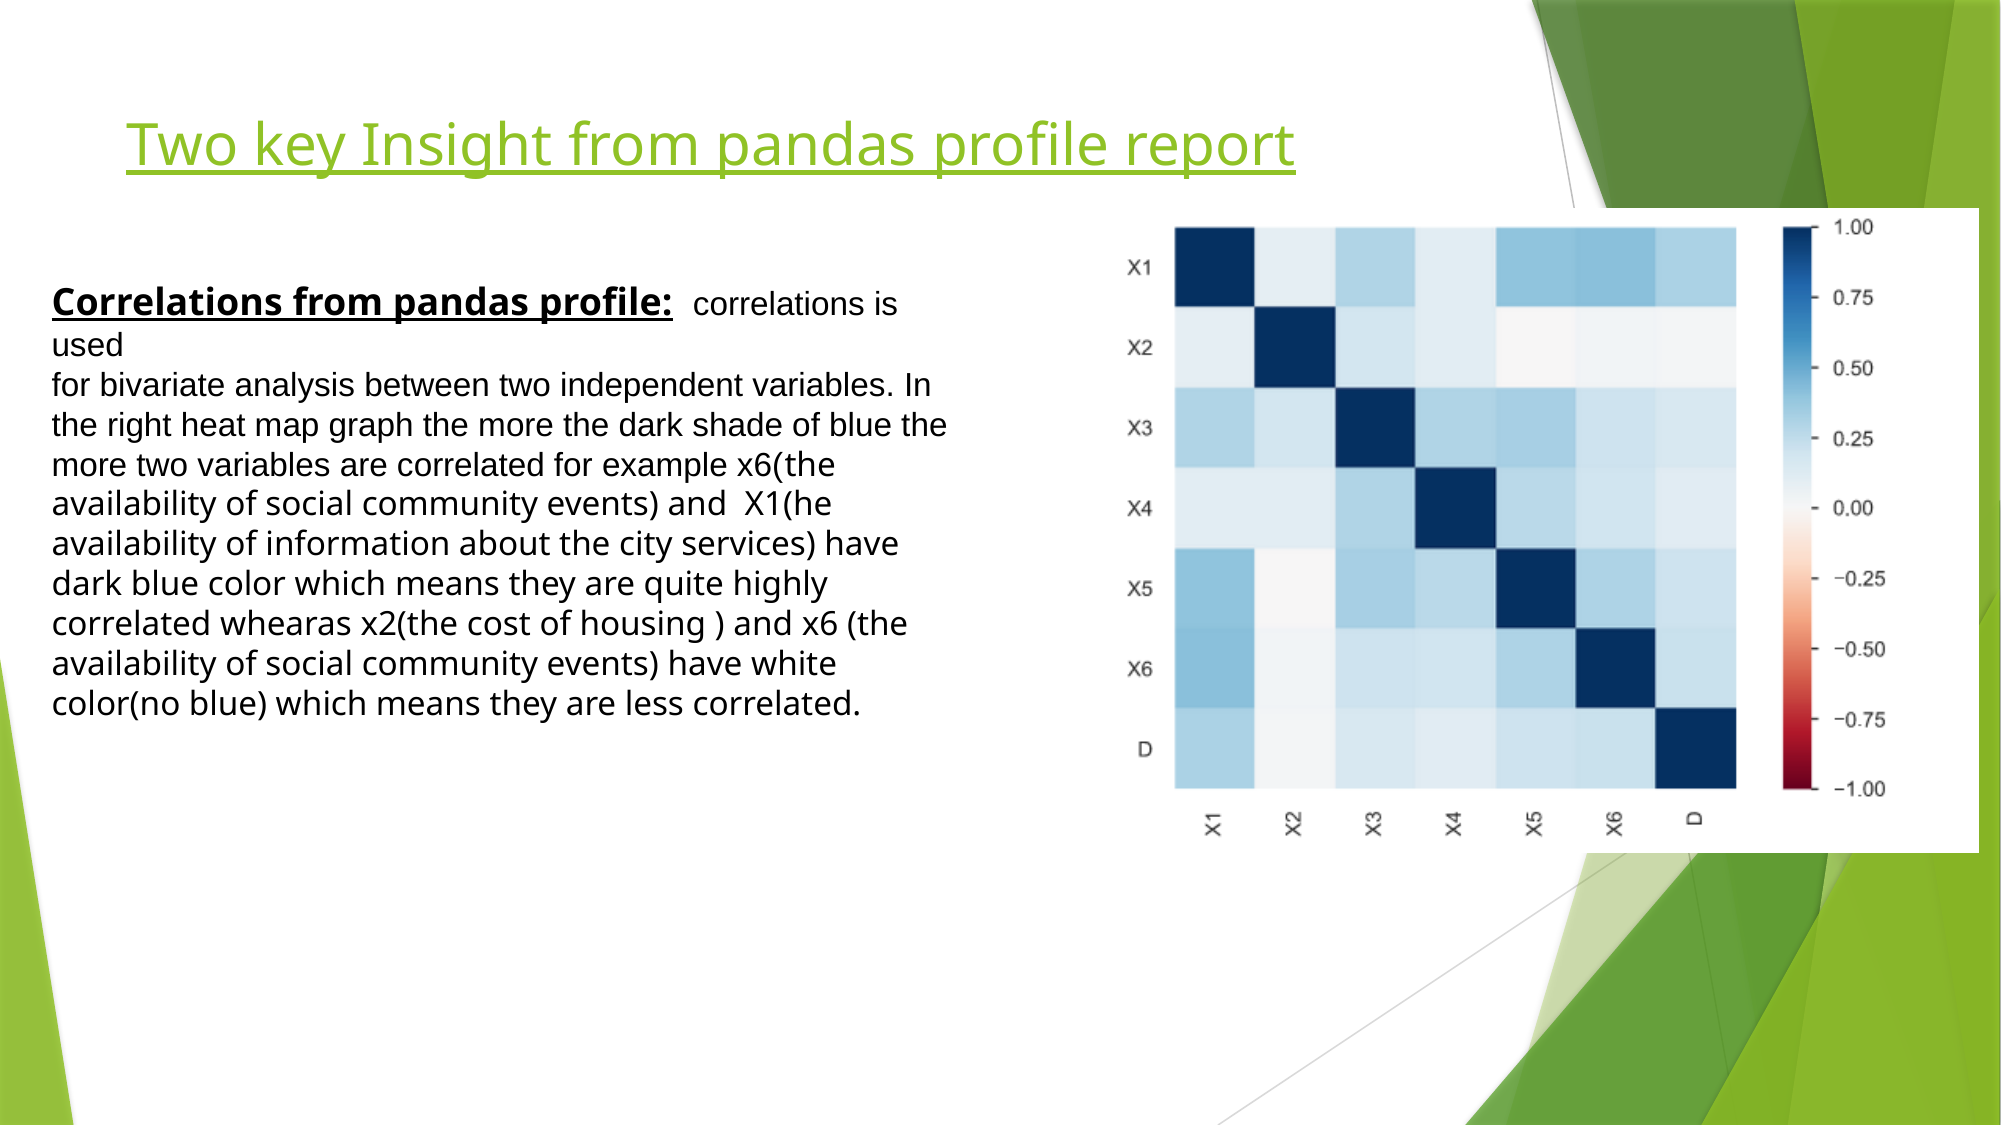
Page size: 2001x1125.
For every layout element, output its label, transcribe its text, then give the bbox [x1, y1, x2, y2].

title Two key Insight from pandas profile report [111, 99, 1522, 317]
text_box Correlations from pandas profile: correlations is used for bivariate analysis between two independent variables. In the right heat map graph the more the dark shade of blue the more two variables are correlated for example x6(the availability of social community events) and X1(he availability of information about the city services) have dark blue color which means they are quite highly correlated whearas x2(the cost of housing ) and x6 (the availability of social community events) have white color(no blue) which means they are less correlated. [36, 270, 972, 730]
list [1105, 207, 1979, 853]
